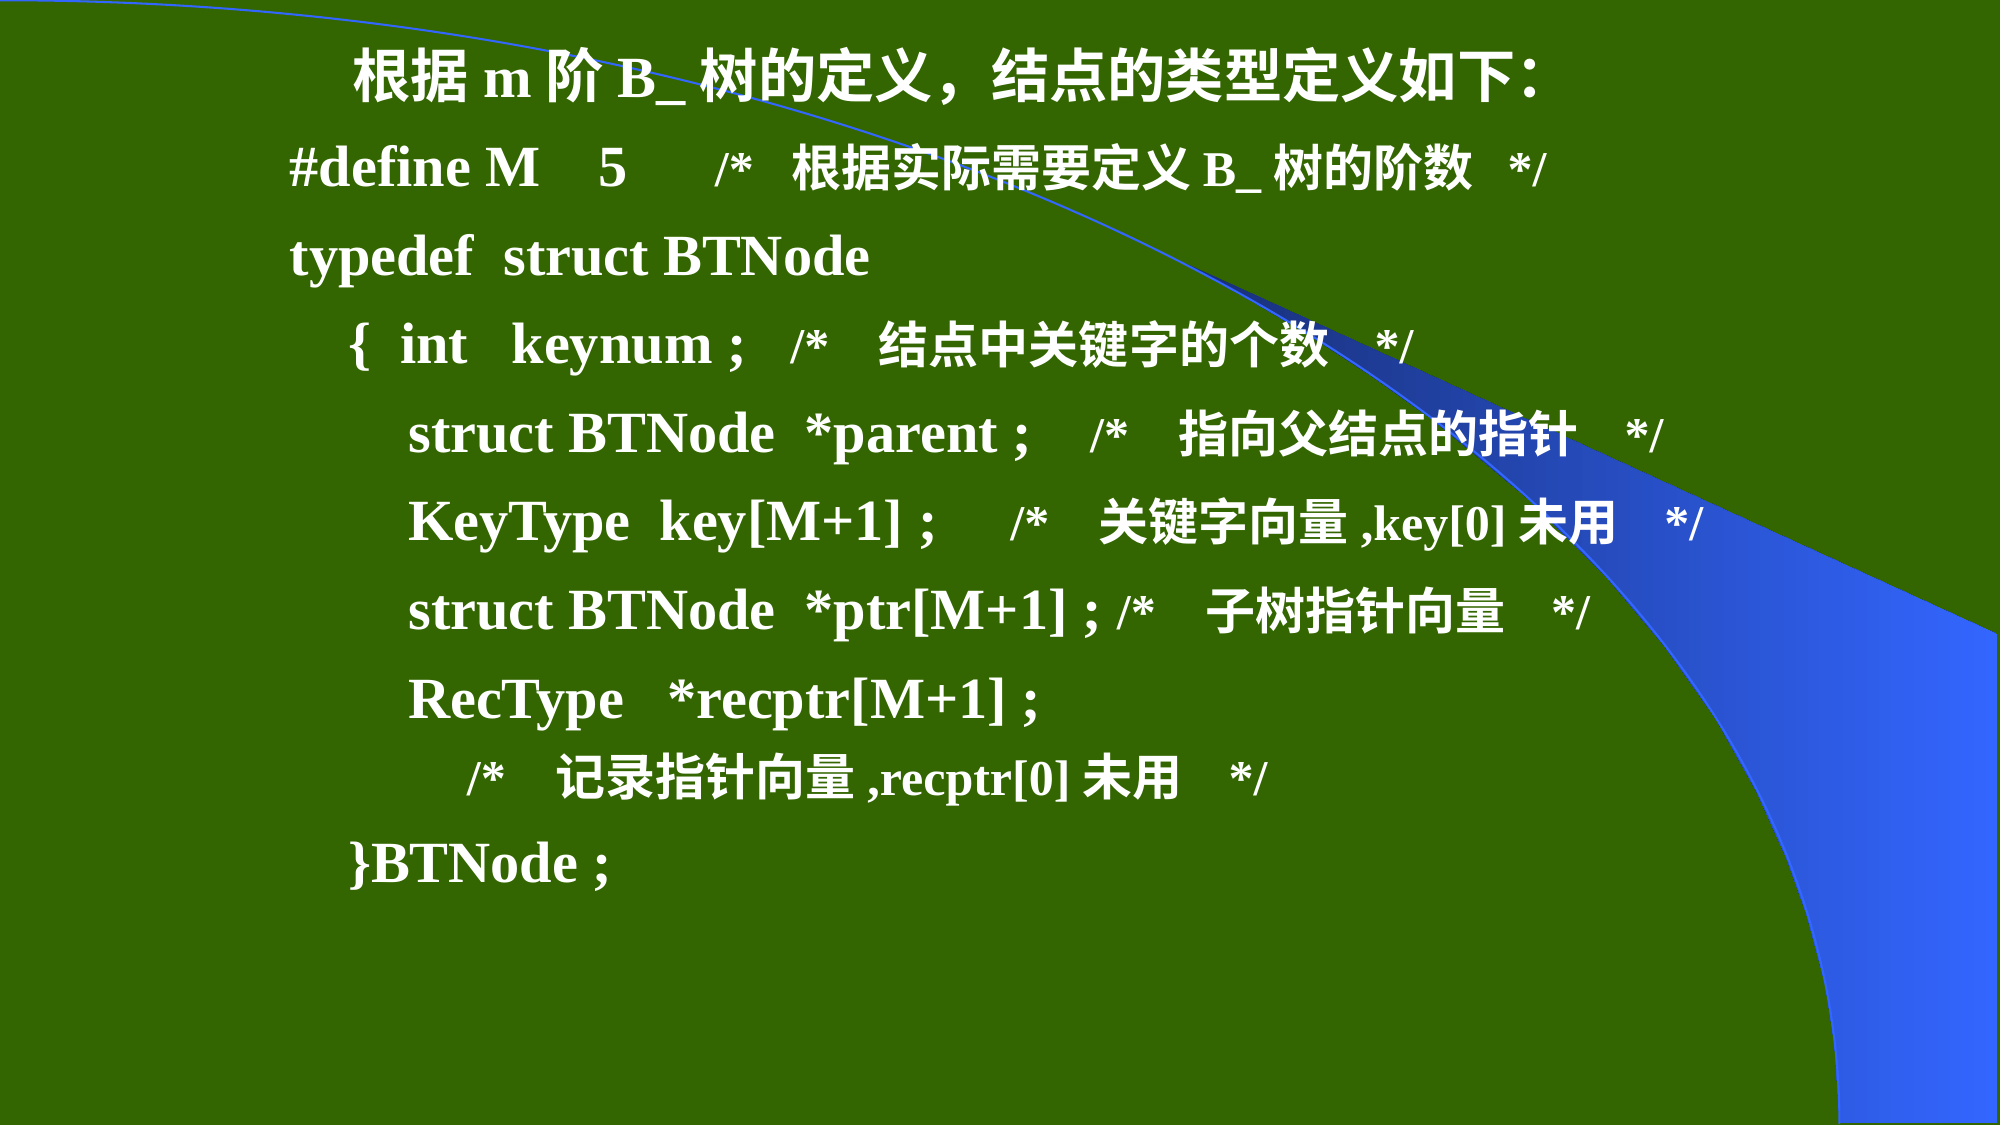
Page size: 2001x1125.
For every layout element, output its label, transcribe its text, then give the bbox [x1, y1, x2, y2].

list 根据m阶B_树的定义，结点的类型定义如下： #define M 5 /* 根据实际需要定义B_树的阶数 */ typedef struct BTNode { int keynum ; /* 结点中关键字的个数 */ struct BTNode *parent ; /* 指向父结点的指针 */ KeyType key[M+1] ; /* 关键字向量,key[0]未用 */ struct BTNode *ptr[M+1] ; /* 子树指针向量 */ RecType *recptr[M+1] ; /* 记录指针向量,recptr[0]未用 */ }BTNode ; [274, 24, 1721, 941]
